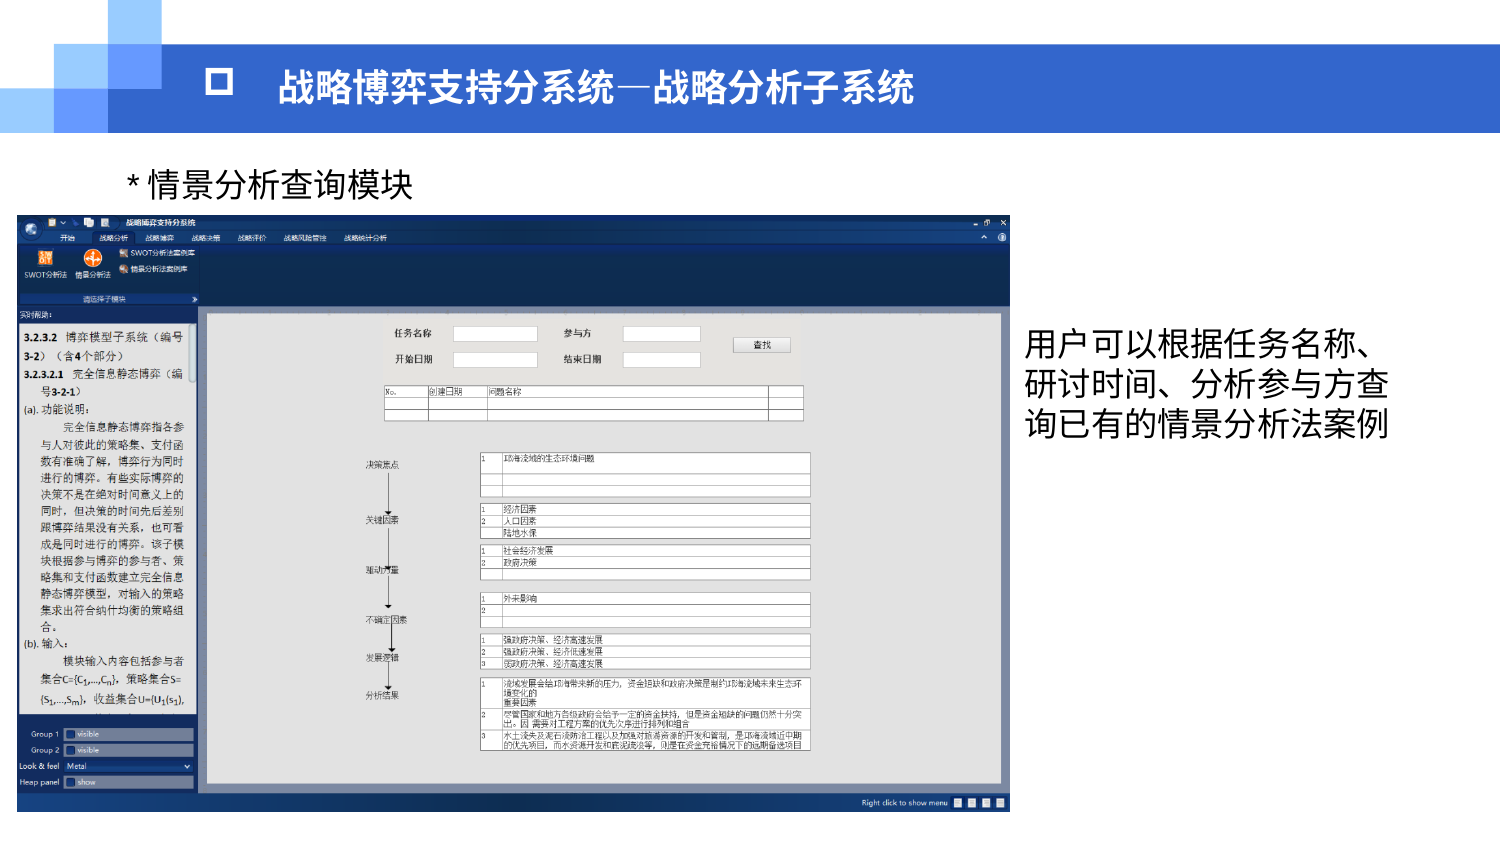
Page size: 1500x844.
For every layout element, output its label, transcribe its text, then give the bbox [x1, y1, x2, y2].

title 战略博弈支持分系统—战略分析子系统 [187, 56, 1401, 117]
text_box *情景分析查询模块 [112, 156, 809, 212]
picture [17, 214, 1011, 812]
text_box 用户可以根据任务名称、研讨时间、分析参与方查询已有的情景分析法案例 [1016, 315, 1424, 451]
